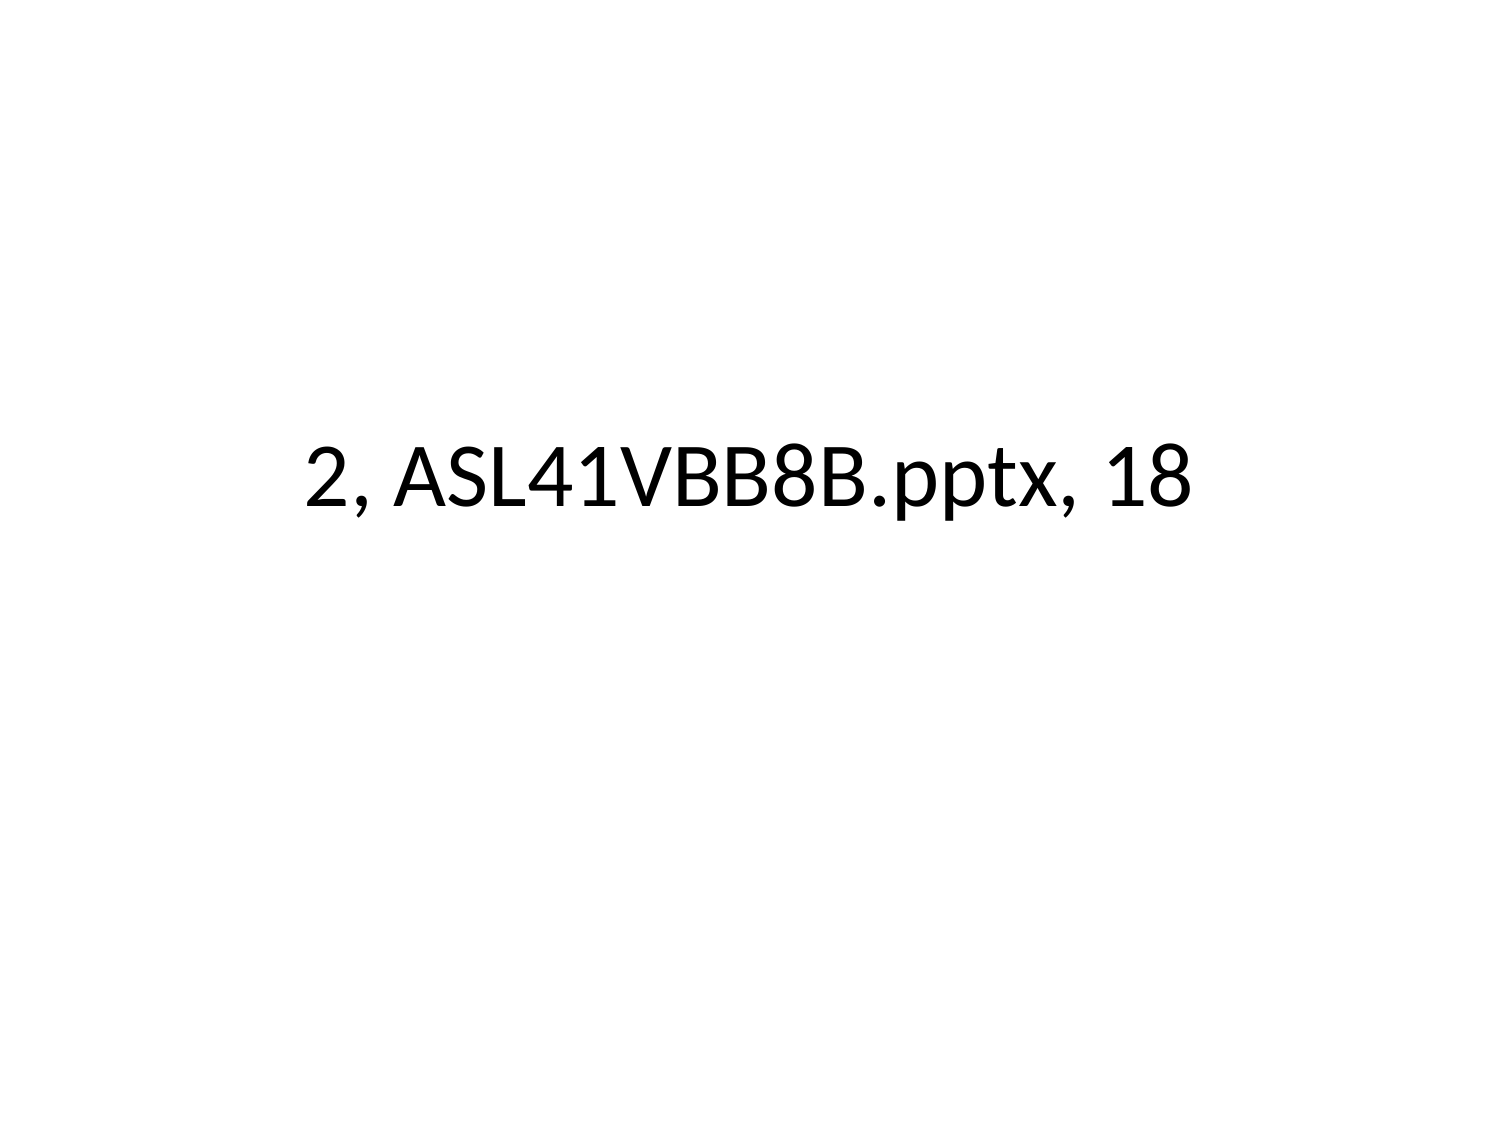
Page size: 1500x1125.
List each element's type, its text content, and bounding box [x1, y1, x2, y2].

title 2, ASL41VBB8B.pptx, 18 [112, 349, 1388, 591]
